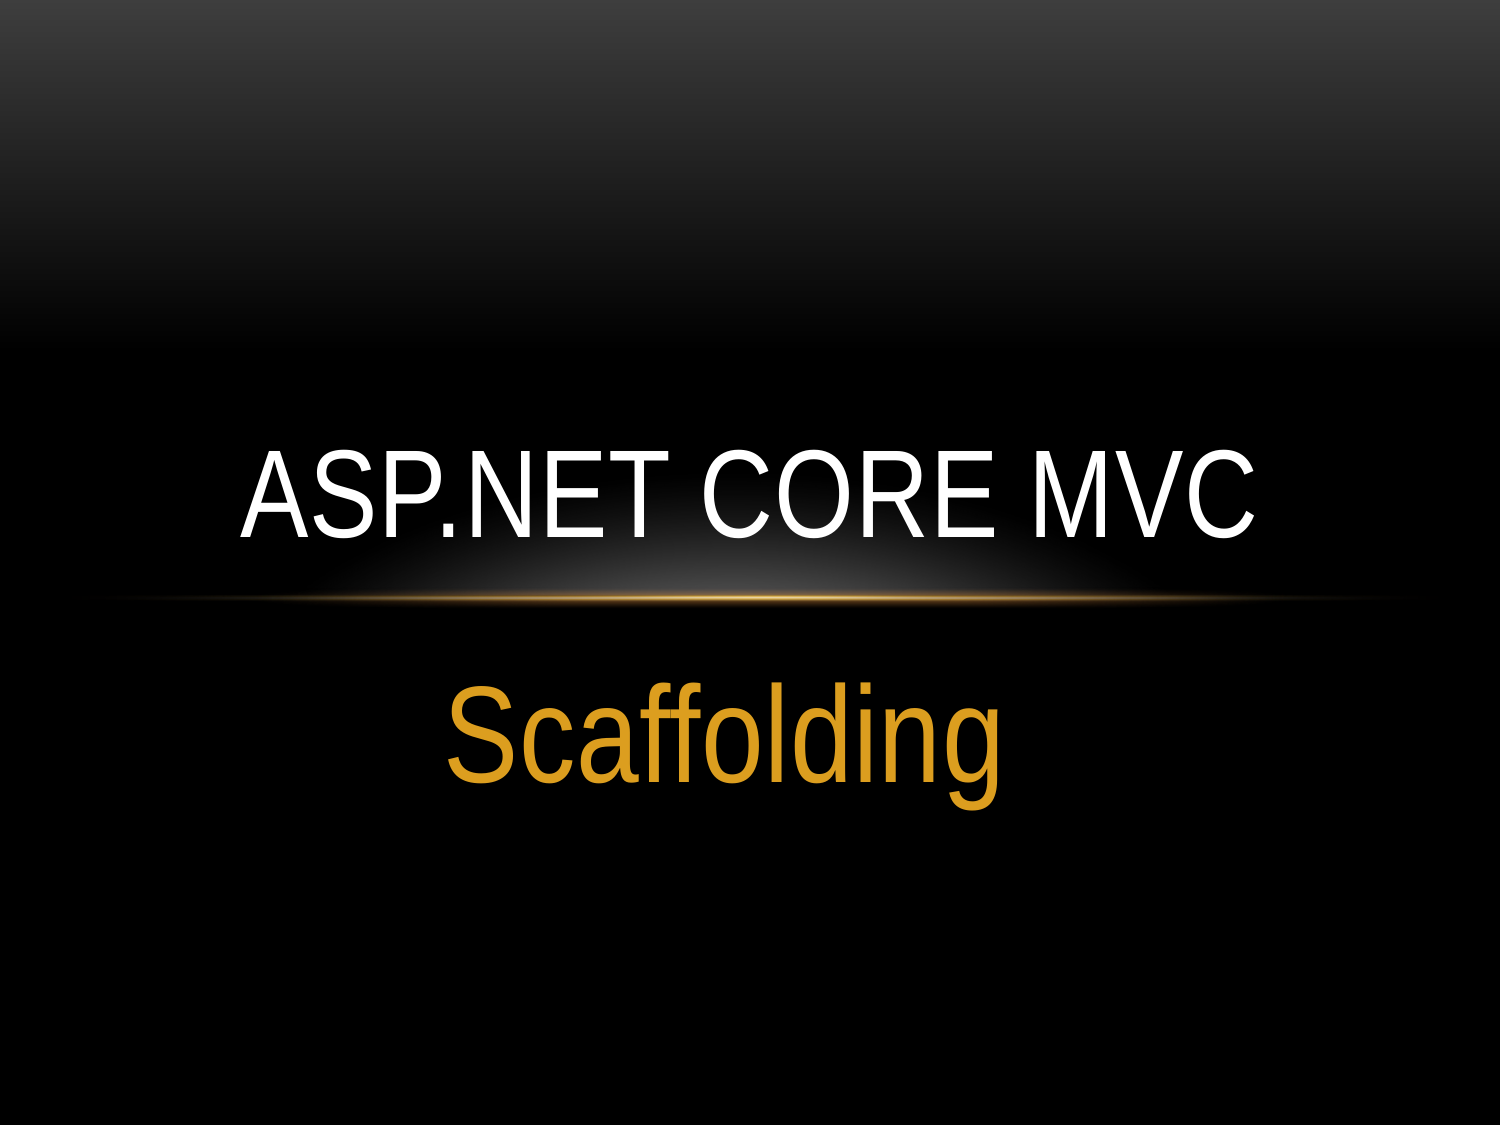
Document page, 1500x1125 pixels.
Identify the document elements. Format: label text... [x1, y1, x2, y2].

title Asp.net core mvc [112, 329, 1388, 571]
subtitle Scaffolding [200, 637, 1250, 925]
picture [0, 0, 1500, 750]
